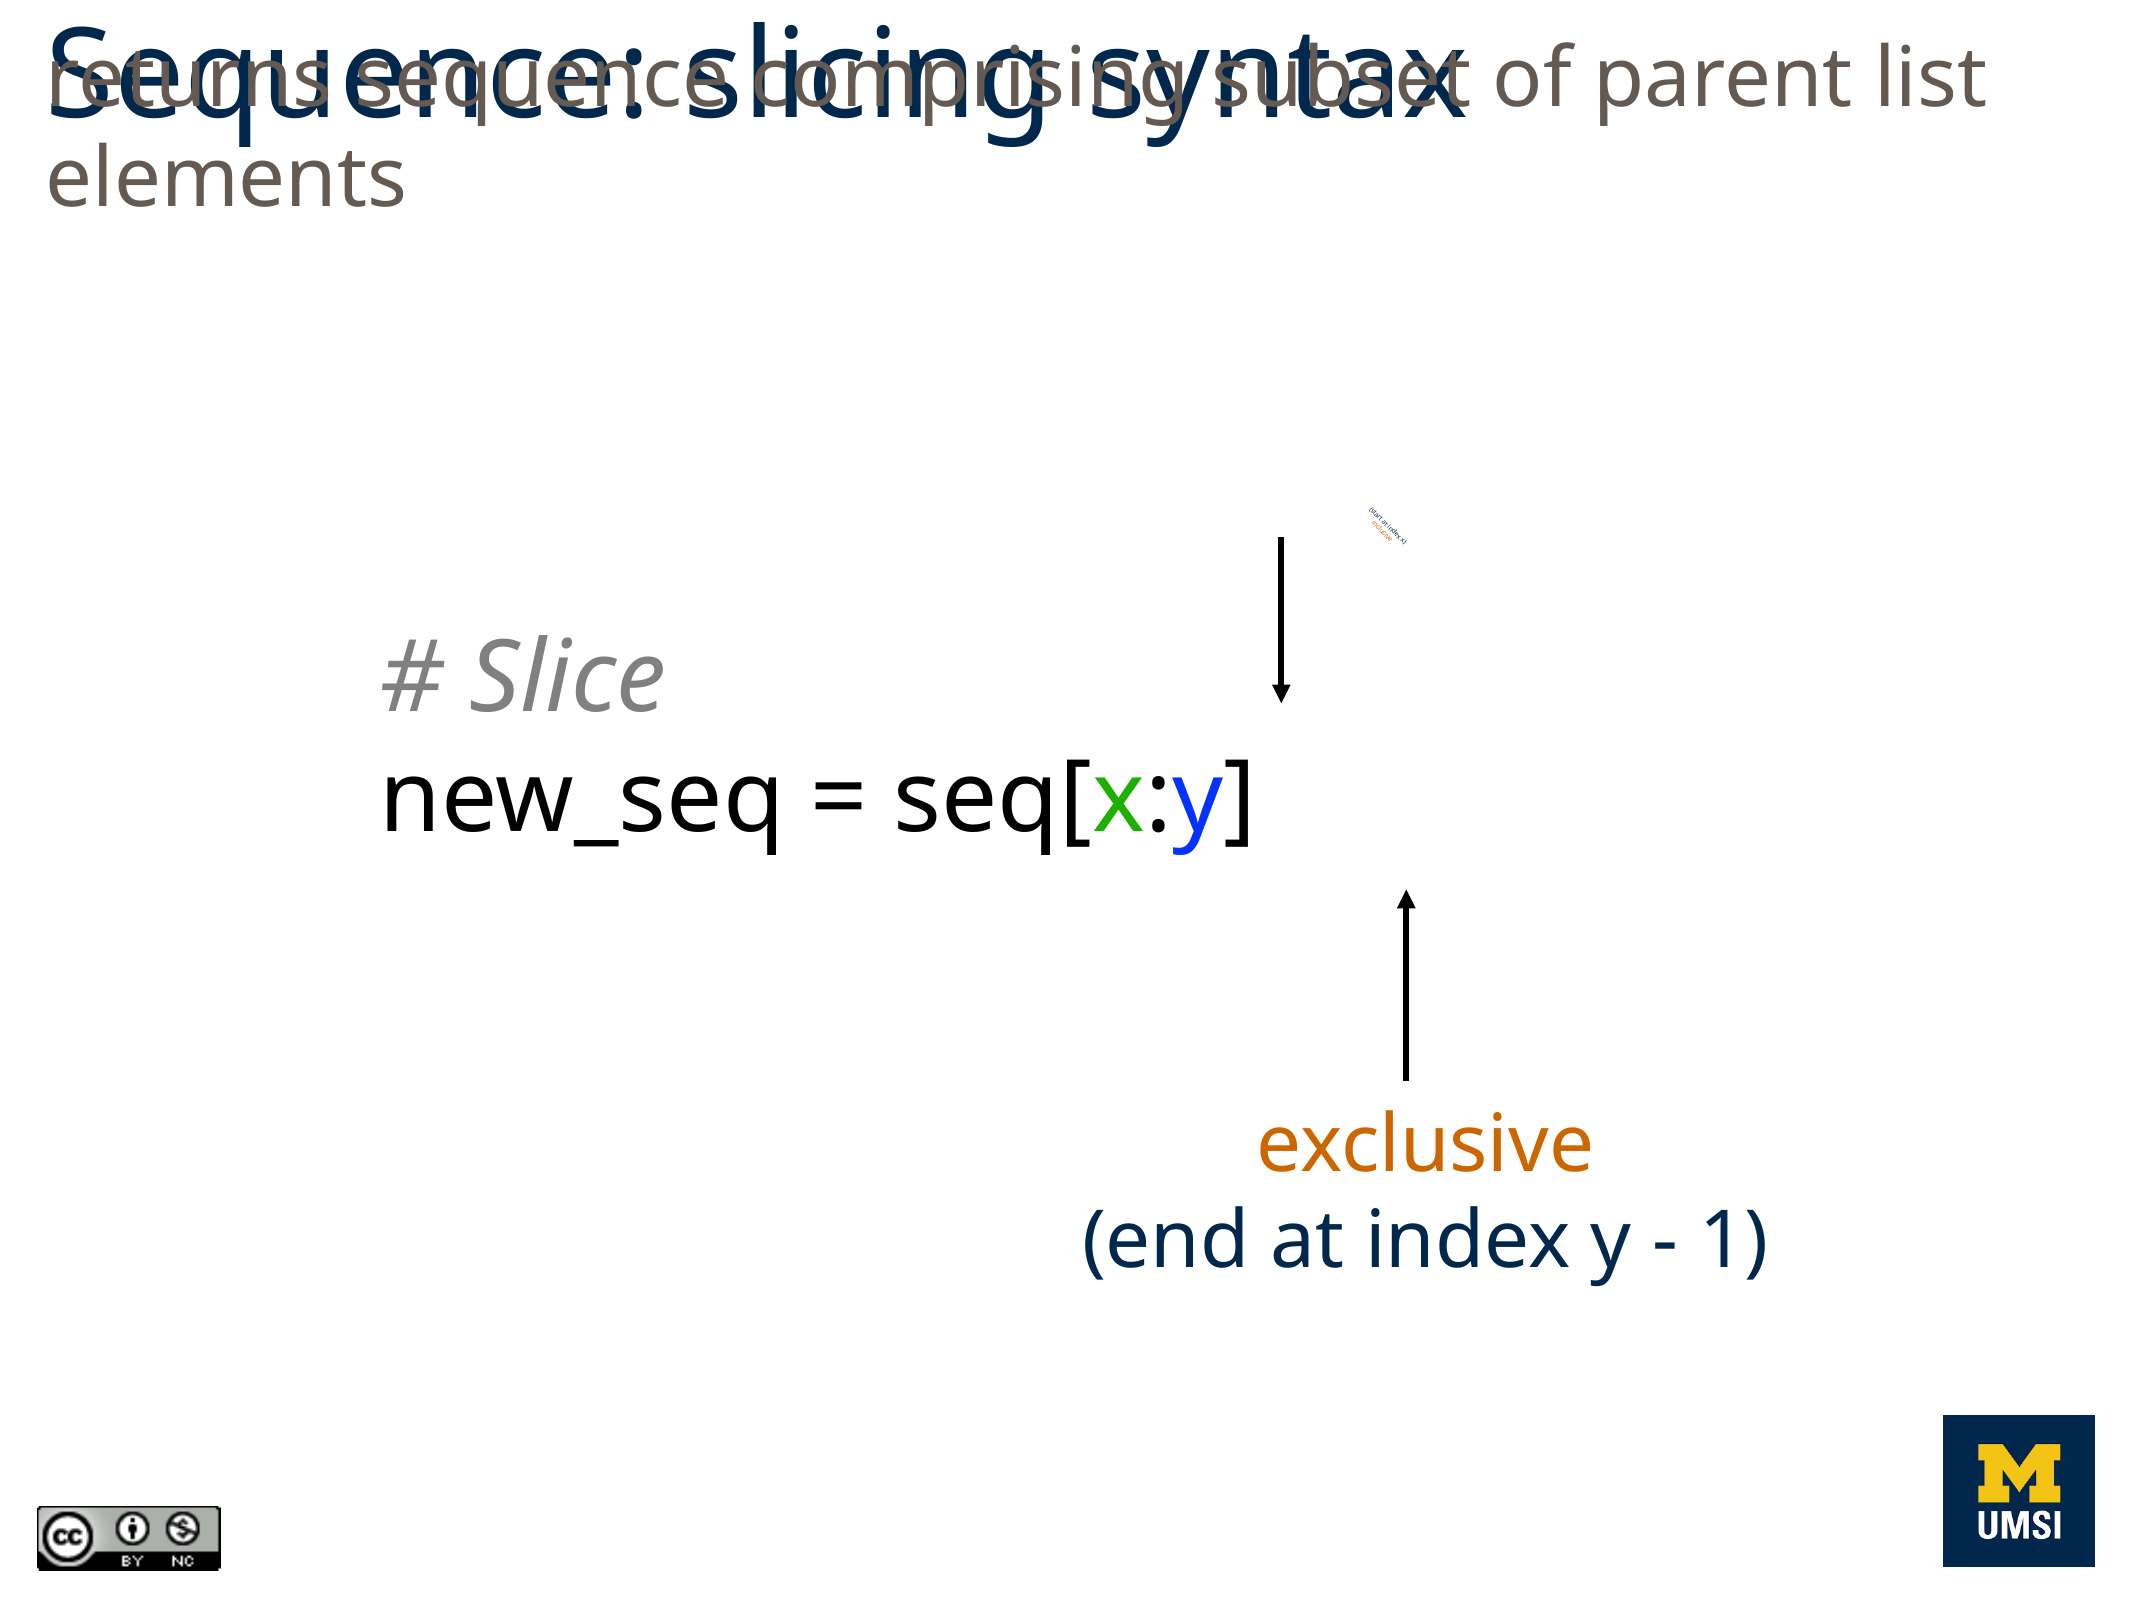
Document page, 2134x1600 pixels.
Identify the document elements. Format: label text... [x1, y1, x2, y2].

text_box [1280, 423, 1490, 704]
text_box # Slice new_seq = seq[x:y] [371, 602, 1519, 861]
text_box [1073, 889, 1739, 1292]
picture [1943, 1415, 2095, 1567]
picture [37, 1506, 221, 1571]
list returns sequence comprising subset of parent list elements [36, 112, 2097, 232]
list Sequence: slicing syntax [36, 0, 2097, 112]
